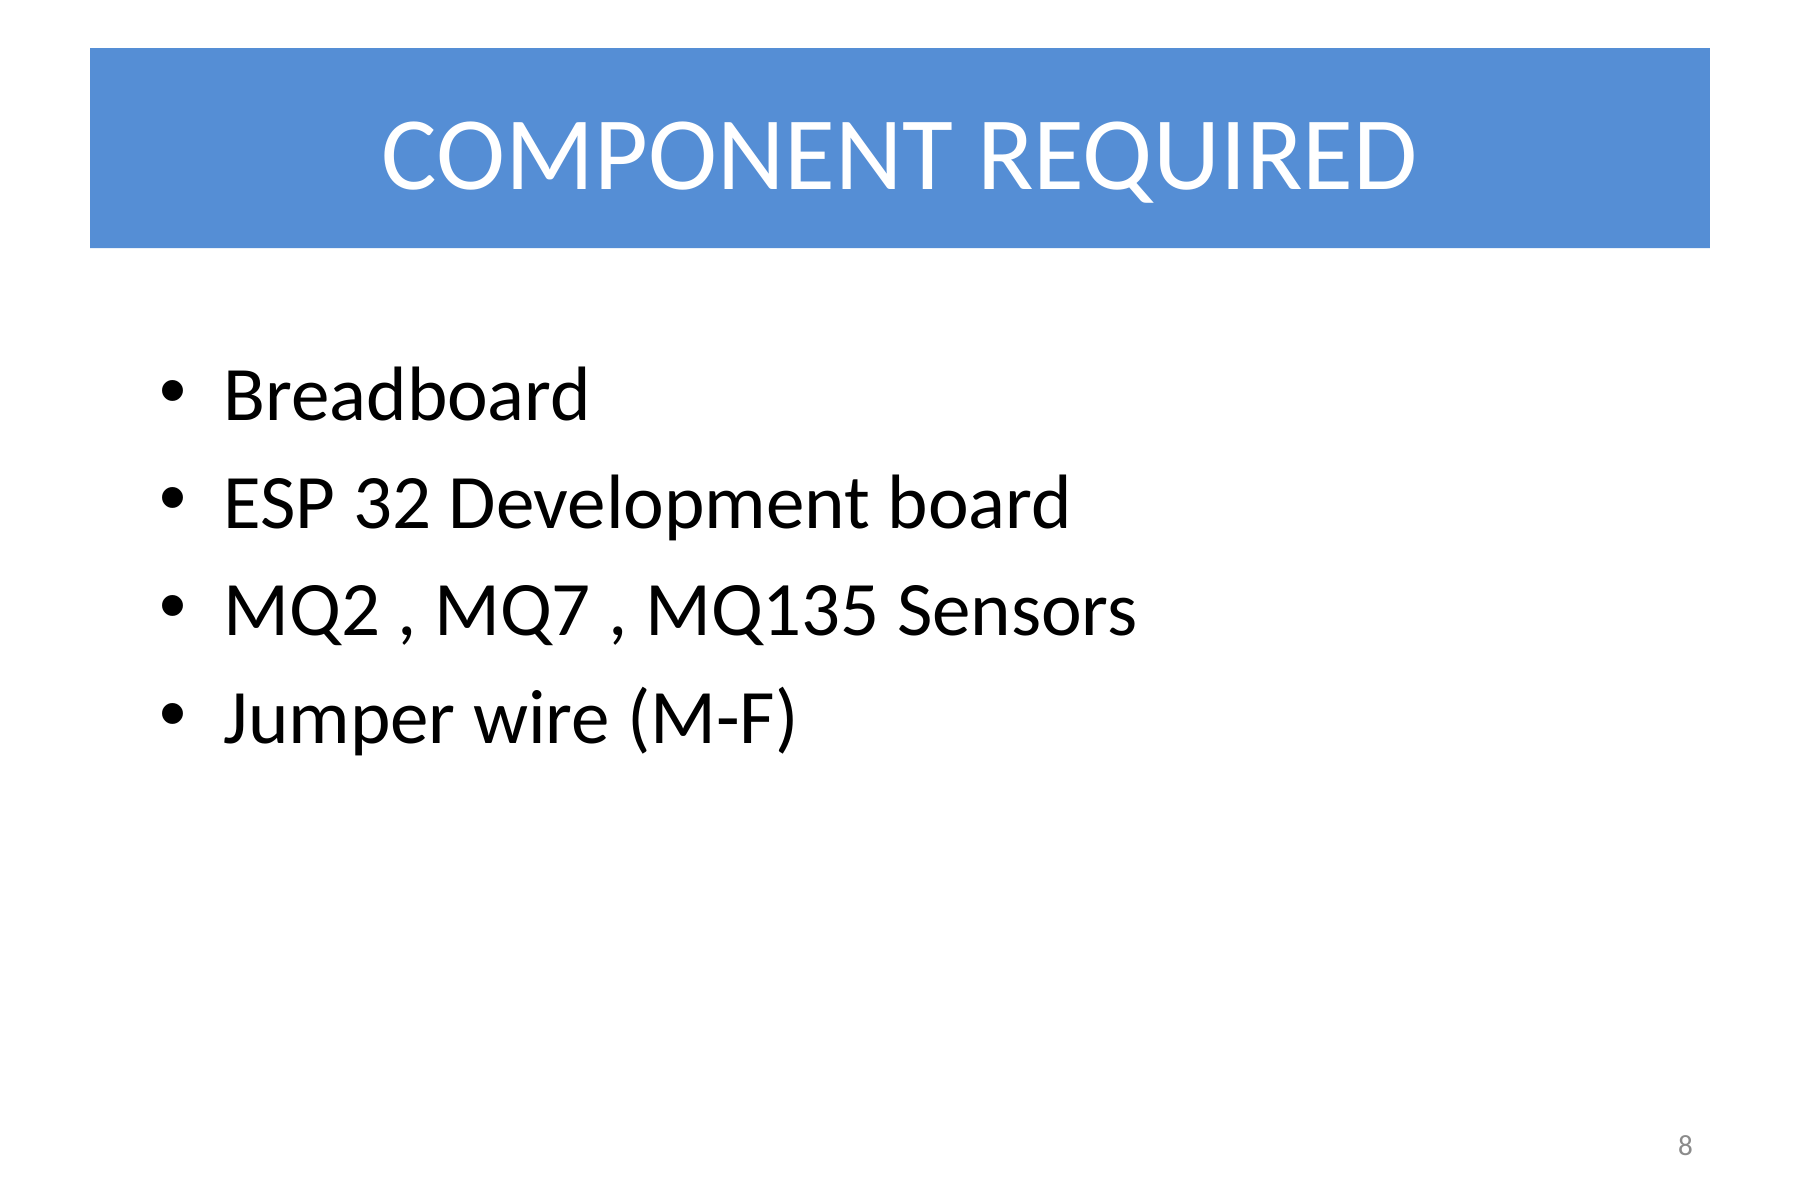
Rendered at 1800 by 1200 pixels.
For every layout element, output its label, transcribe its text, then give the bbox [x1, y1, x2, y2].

list Breadboard ESP 32 Development board MQ2 , MQ7 , MQ135 Sensors Jumper wire (M-F) [142, 334, 1763, 927]
slide_number 8 [1290, 1112, 1710, 1177]
title COMPONENT REQUIRED [90, 48, 1710, 249]
